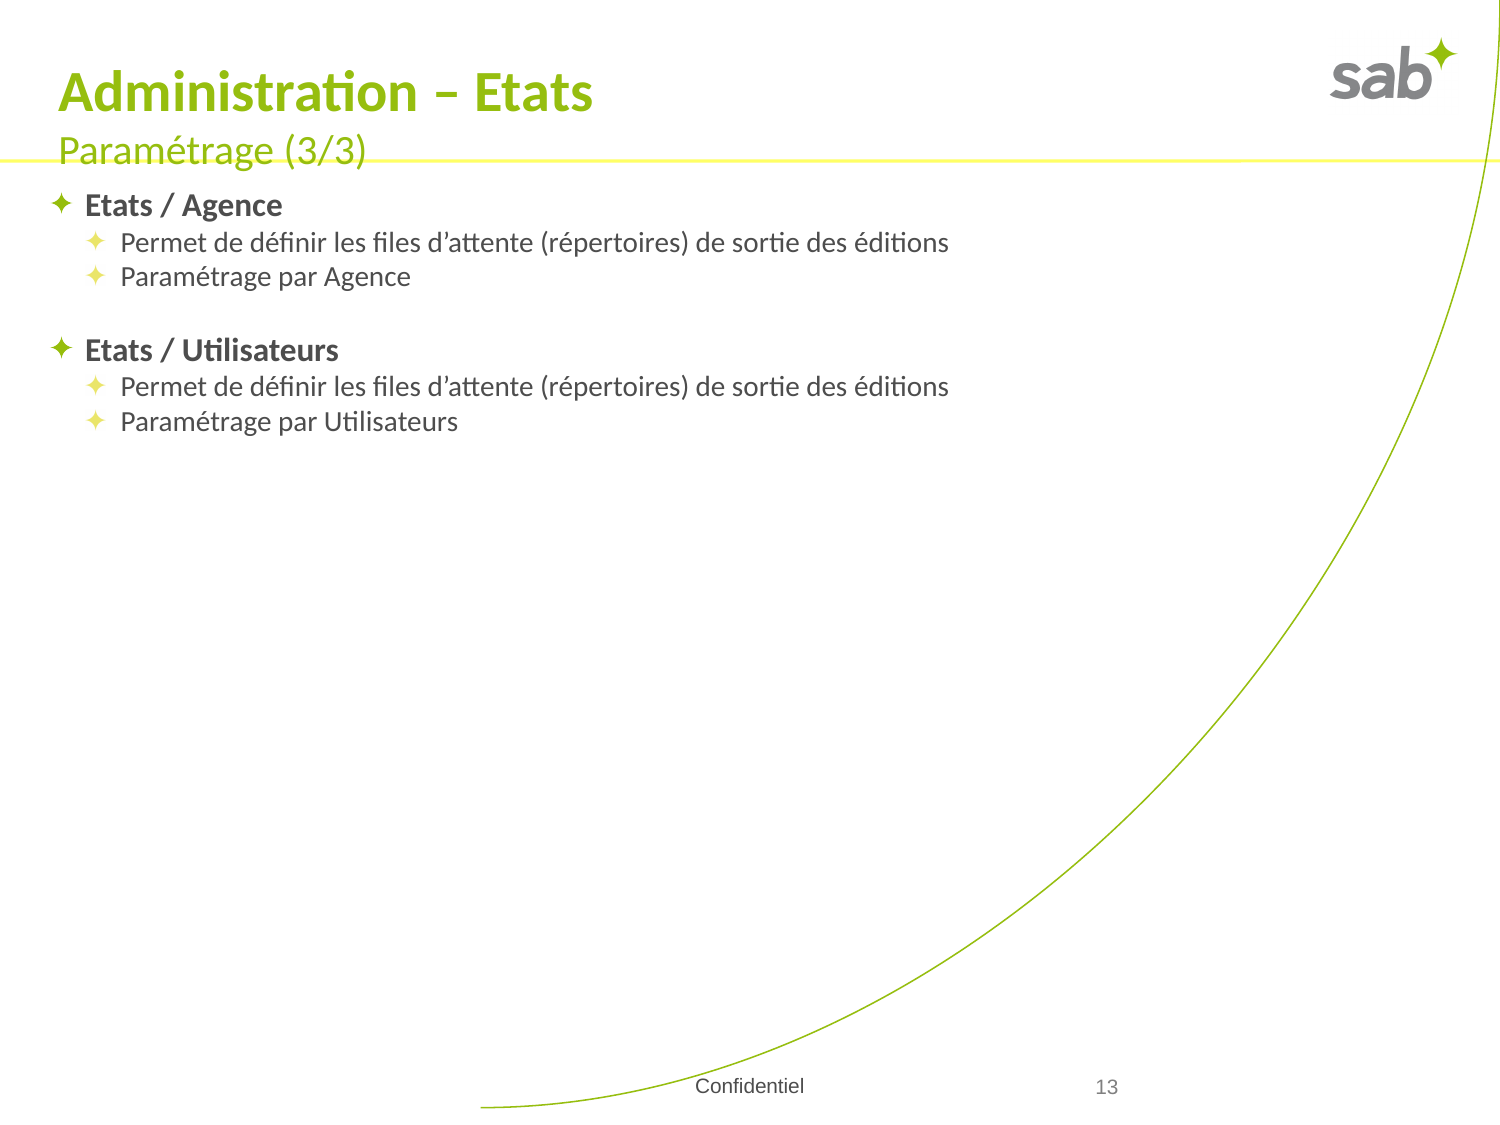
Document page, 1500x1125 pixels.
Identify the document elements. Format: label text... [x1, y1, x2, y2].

text_box <numéro> [1080, 1083, 1431, 1125]
picture [49, 335, 74, 360]
picture [85, 374, 106, 396]
picture [85, 409, 106, 431]
text_box Etats / Agence Permet de définir les files d’attente (répertoires) de sortie des éditions Paramétrage par Agence Etats / Utilisateurs Permet de définir les files d’attente (répertoires) de sortie des éditions Paramétrage par Utilisateurs [35, 175, 1465, 1083]
text_box [1465, 178, 1471, 953]
text_box Administration – Etats Paramétrage (3/3) [43, 19, 1296, 175]
picture [1328, 30, 1459, 115]
picture [49, 191, 74, 215]
picture [85, 230, 106, 251]
picture [85, 264, 106, 286]
